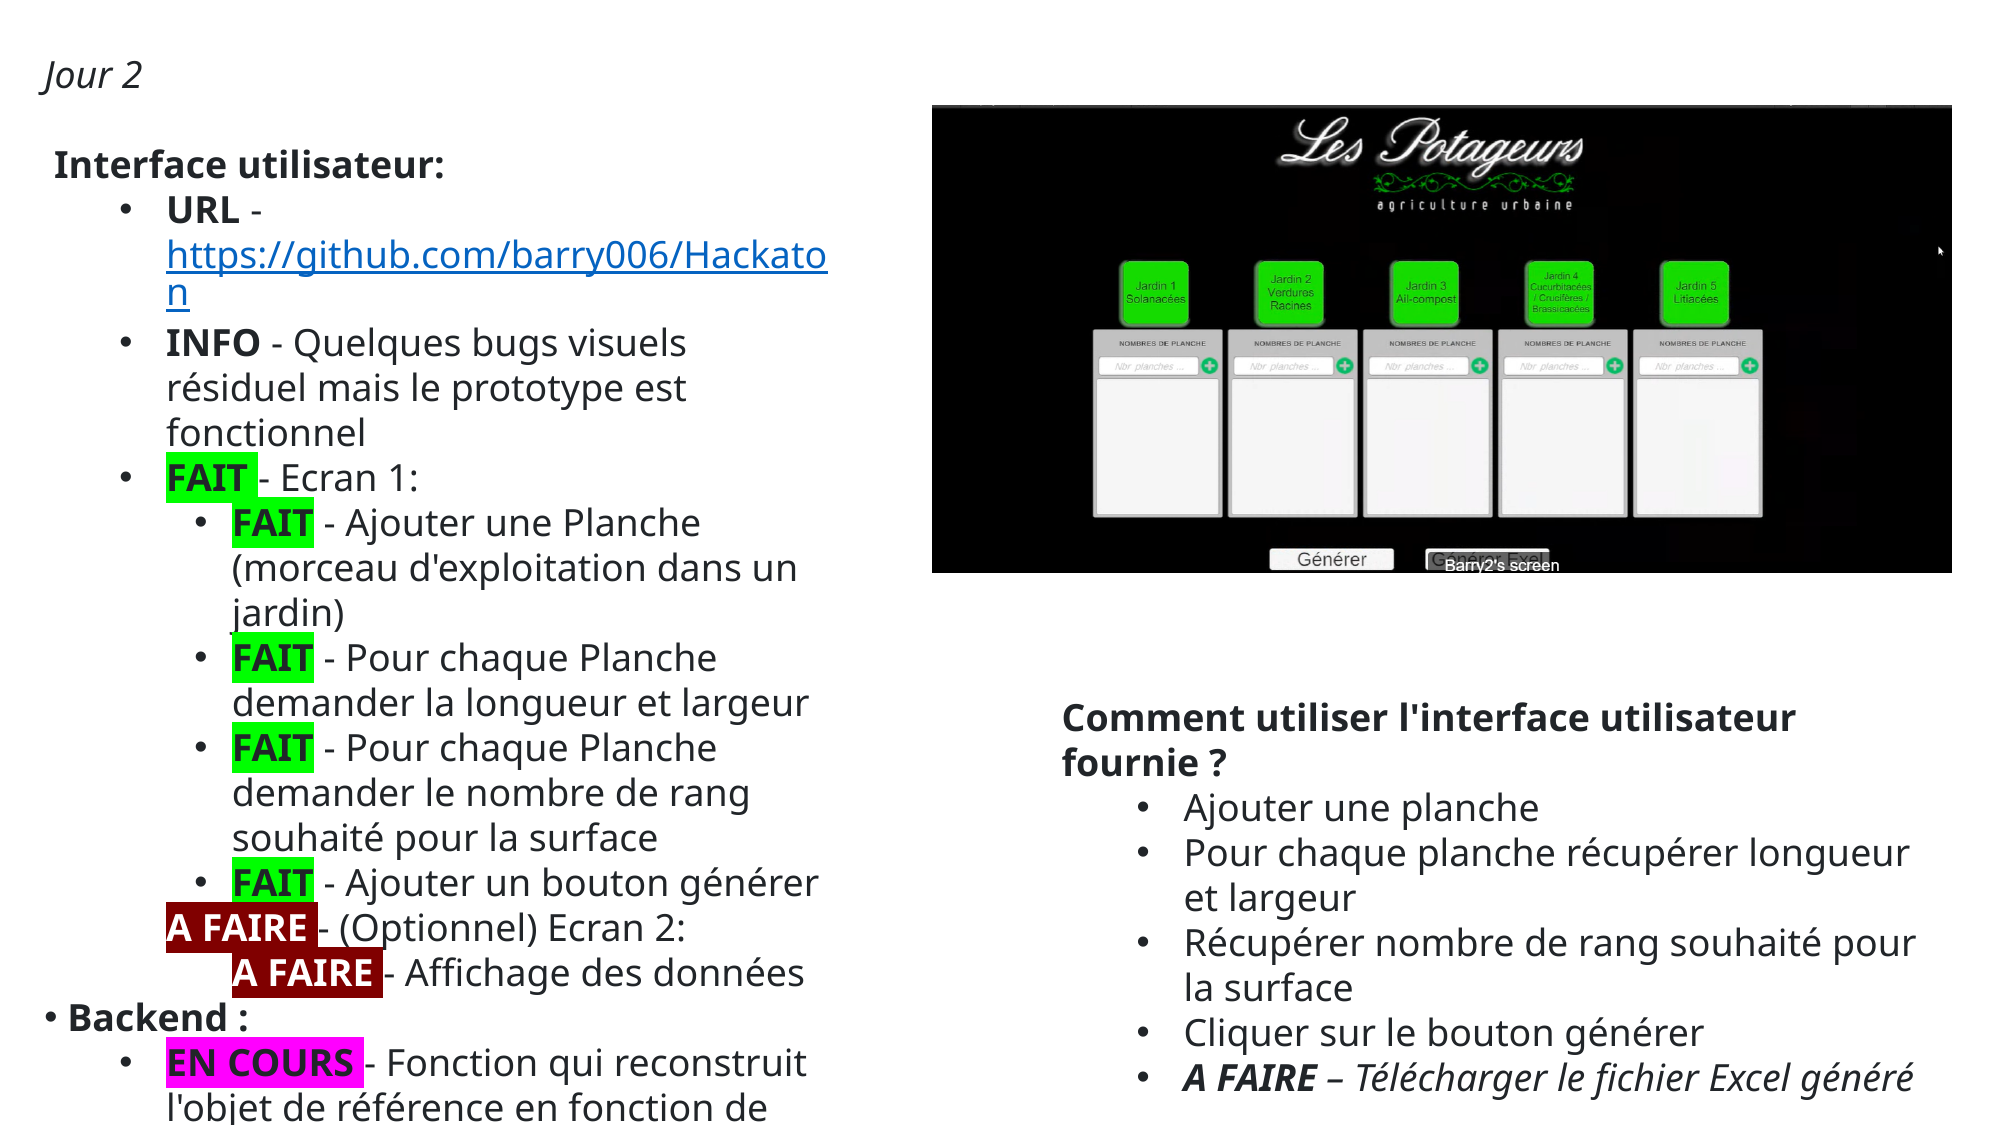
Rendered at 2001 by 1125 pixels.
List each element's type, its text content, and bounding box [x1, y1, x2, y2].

picture [932, 105, 1952, 573]
text_box Comment utiliser l'interface utilisateur fournie ? Ajouter une planche Pour chaque planche récupérer longueur et largeur Récupérer nombre de rang souhaité pour la surface Cliquer sur le bouton générer A FAIRE – Télécharger le fichier Excel généré [1046, 686, 1939, 1107]
text_box Jour 2 Interface utilisateur: URL - https://github.com/barry006/Hackaton INFO - Quelques bugs visuels résiduel mais le prototype est fonctionnel FAIT - Ecran 1: FAIT - Ajouter une Planche (morceau d'exploitation dans un jardin) FAIT - Pour chaque Planche demander la longueur et largeur FAIT - Pour chaque Planche demander le nombre de rang souhaité pour la surface FAIT - Ajouter un bouton générer A FAIRE - (Optionnel) Ecran 2: A FAIRE - Affichage des données Backend : EN COURS - Fonction qui reconstruit l'objet de référence en fonction de l'entrée utilisateur EN COURS - Construction de la fonction qui exporte le tableau cible [29, 43, 854, 1125]
